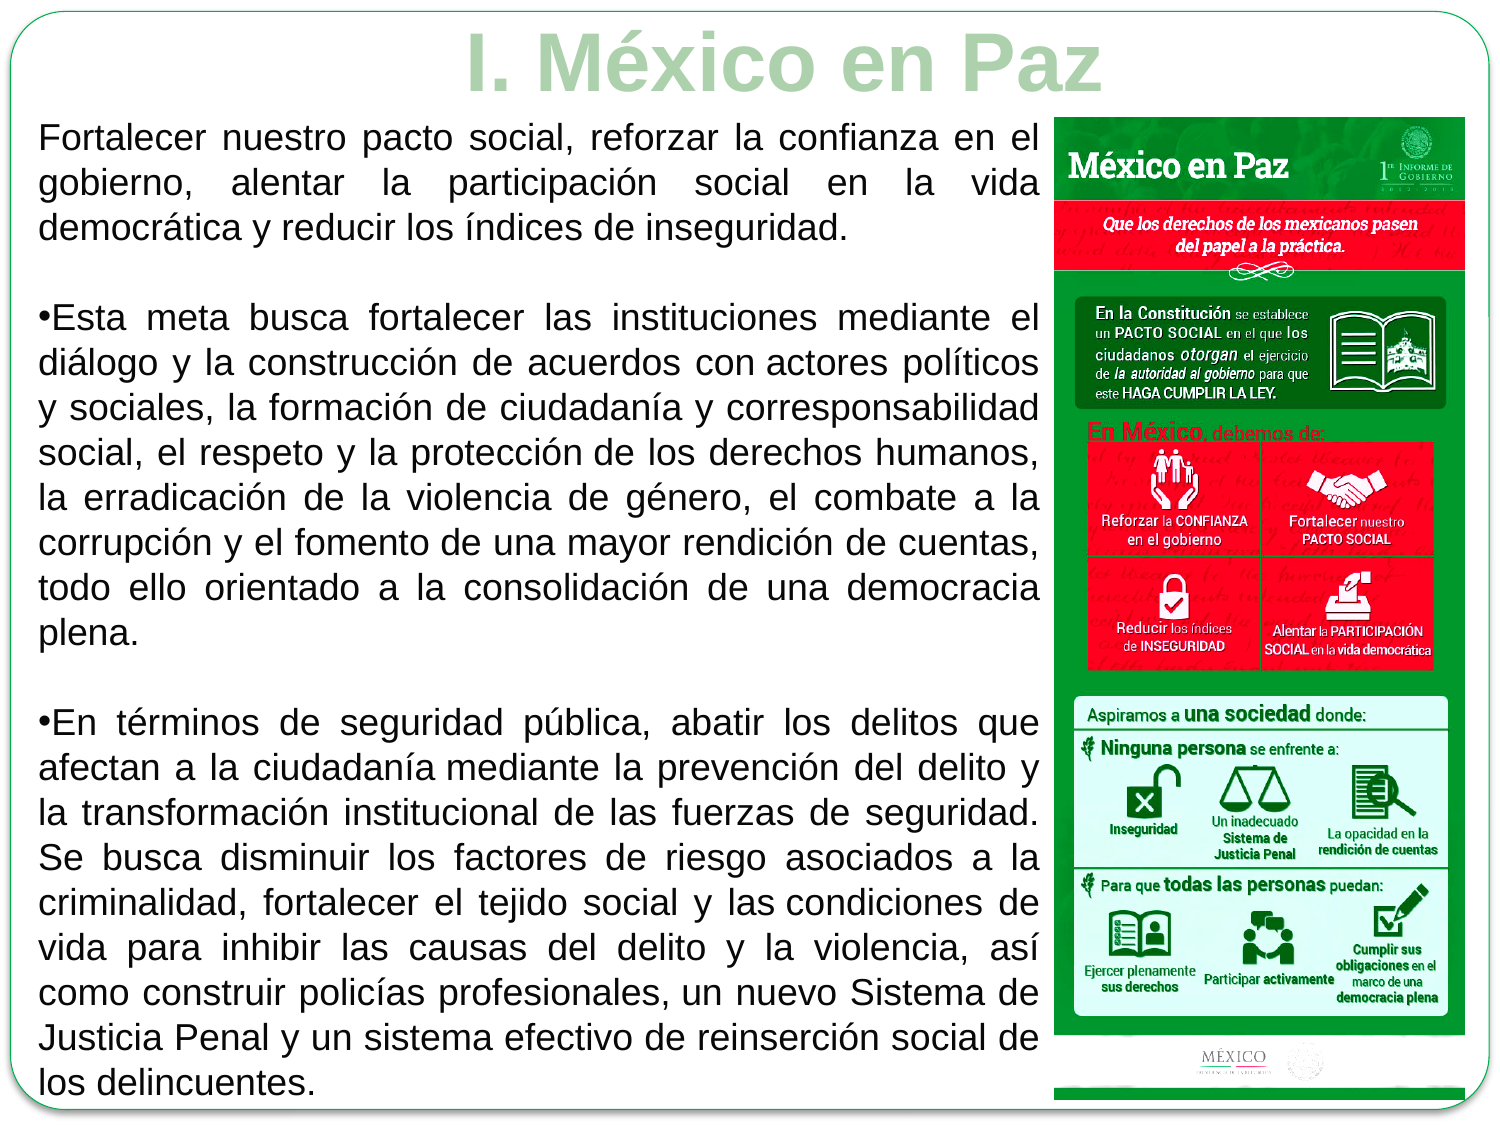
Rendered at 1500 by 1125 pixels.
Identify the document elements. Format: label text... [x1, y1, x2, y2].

picture [1054, 116, 1466, 1100]
text_box Fortalecer nuestro pacto social, reforzar la confianza en el gobierno, alentar la participación social en la vida democrática y reducir los índices de inseguridad. Esta meta busca fortalecer las instituciones mediante el diálogo y la construcción de acuerdos con actores políticos y sociales, la formación de ciudadanía y corresponsabilidad social, el respeto y la protección de los derechos humanos, la erradicación de la violencia de género, el combate a la corrupción y el fomento de una mayor rendición de cuentas, todo ello orientado a la consolidación de una democracia plena. En términos de seguridad pública, abatir los delitos que afectan a la ciudadanía mediante la prevención del delito y la transformación institucional de las fuerzas de seguridad. Se busca disminuir los factores de riesgo asociados a la criminalidad, fortalecer el tejido social y las condiciones de vida para inhibir las causas del delito y la violencia, así como construir policías profesionales, un nuevo Sistema de Justicia Penal y un sistema efectivo de reinserción social de los delincuentes. [23, 105, 1055, 1125]
title I. México en Paz [140, 0, 1430, 116]
